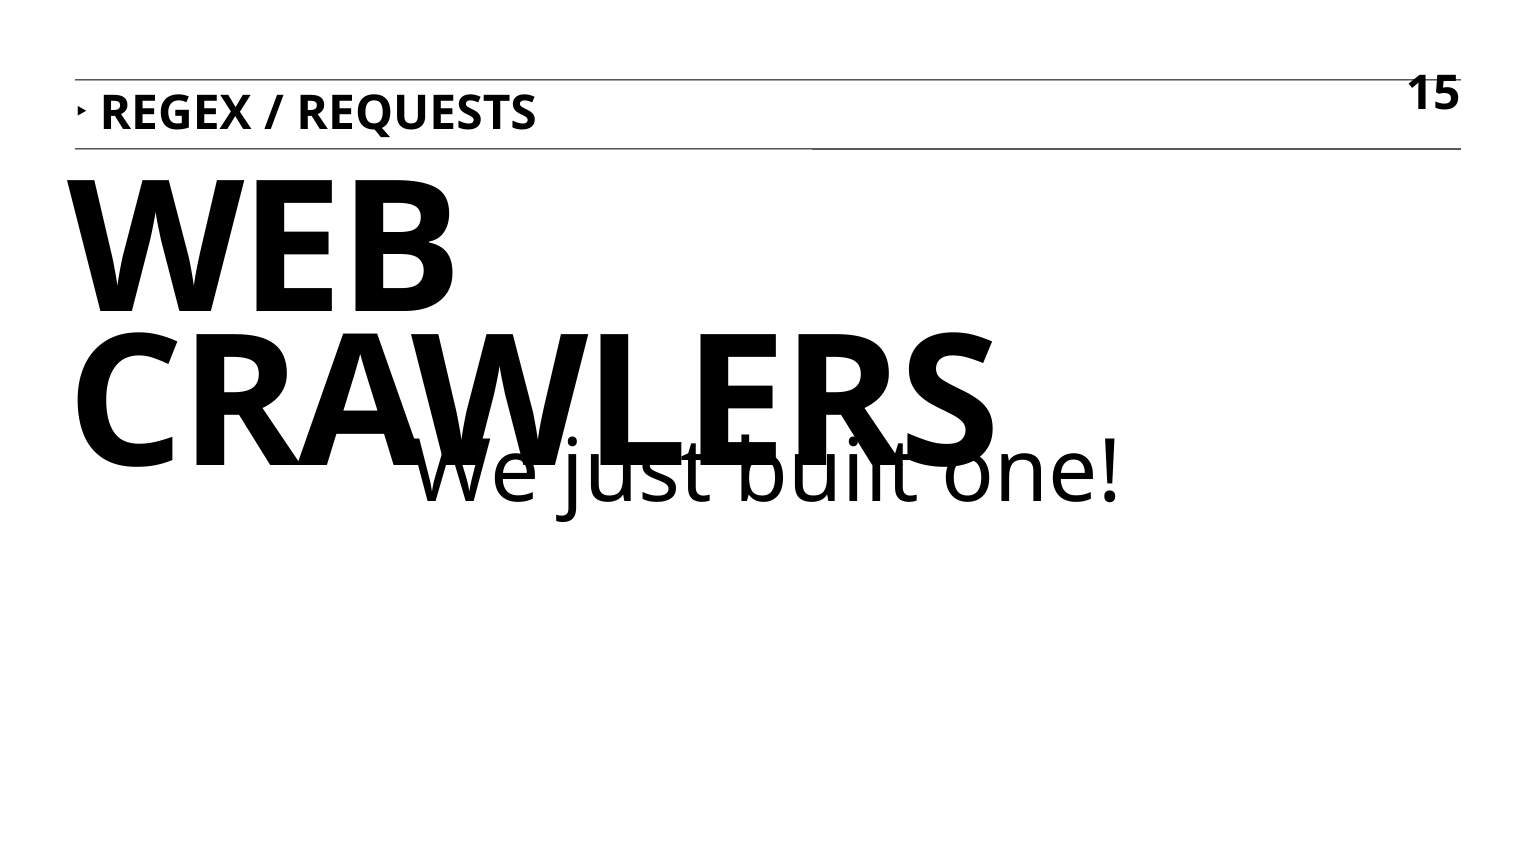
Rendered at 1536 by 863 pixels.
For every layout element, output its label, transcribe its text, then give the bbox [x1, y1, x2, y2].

slide_number 15 [1355, 75, 1461, 132]
text_box We just built one! [395, 406, 1137, 526]
title Web crawlers [57, 183, 1440, 357]
list REGEX / Requests [60, 81, 1111, 132]
